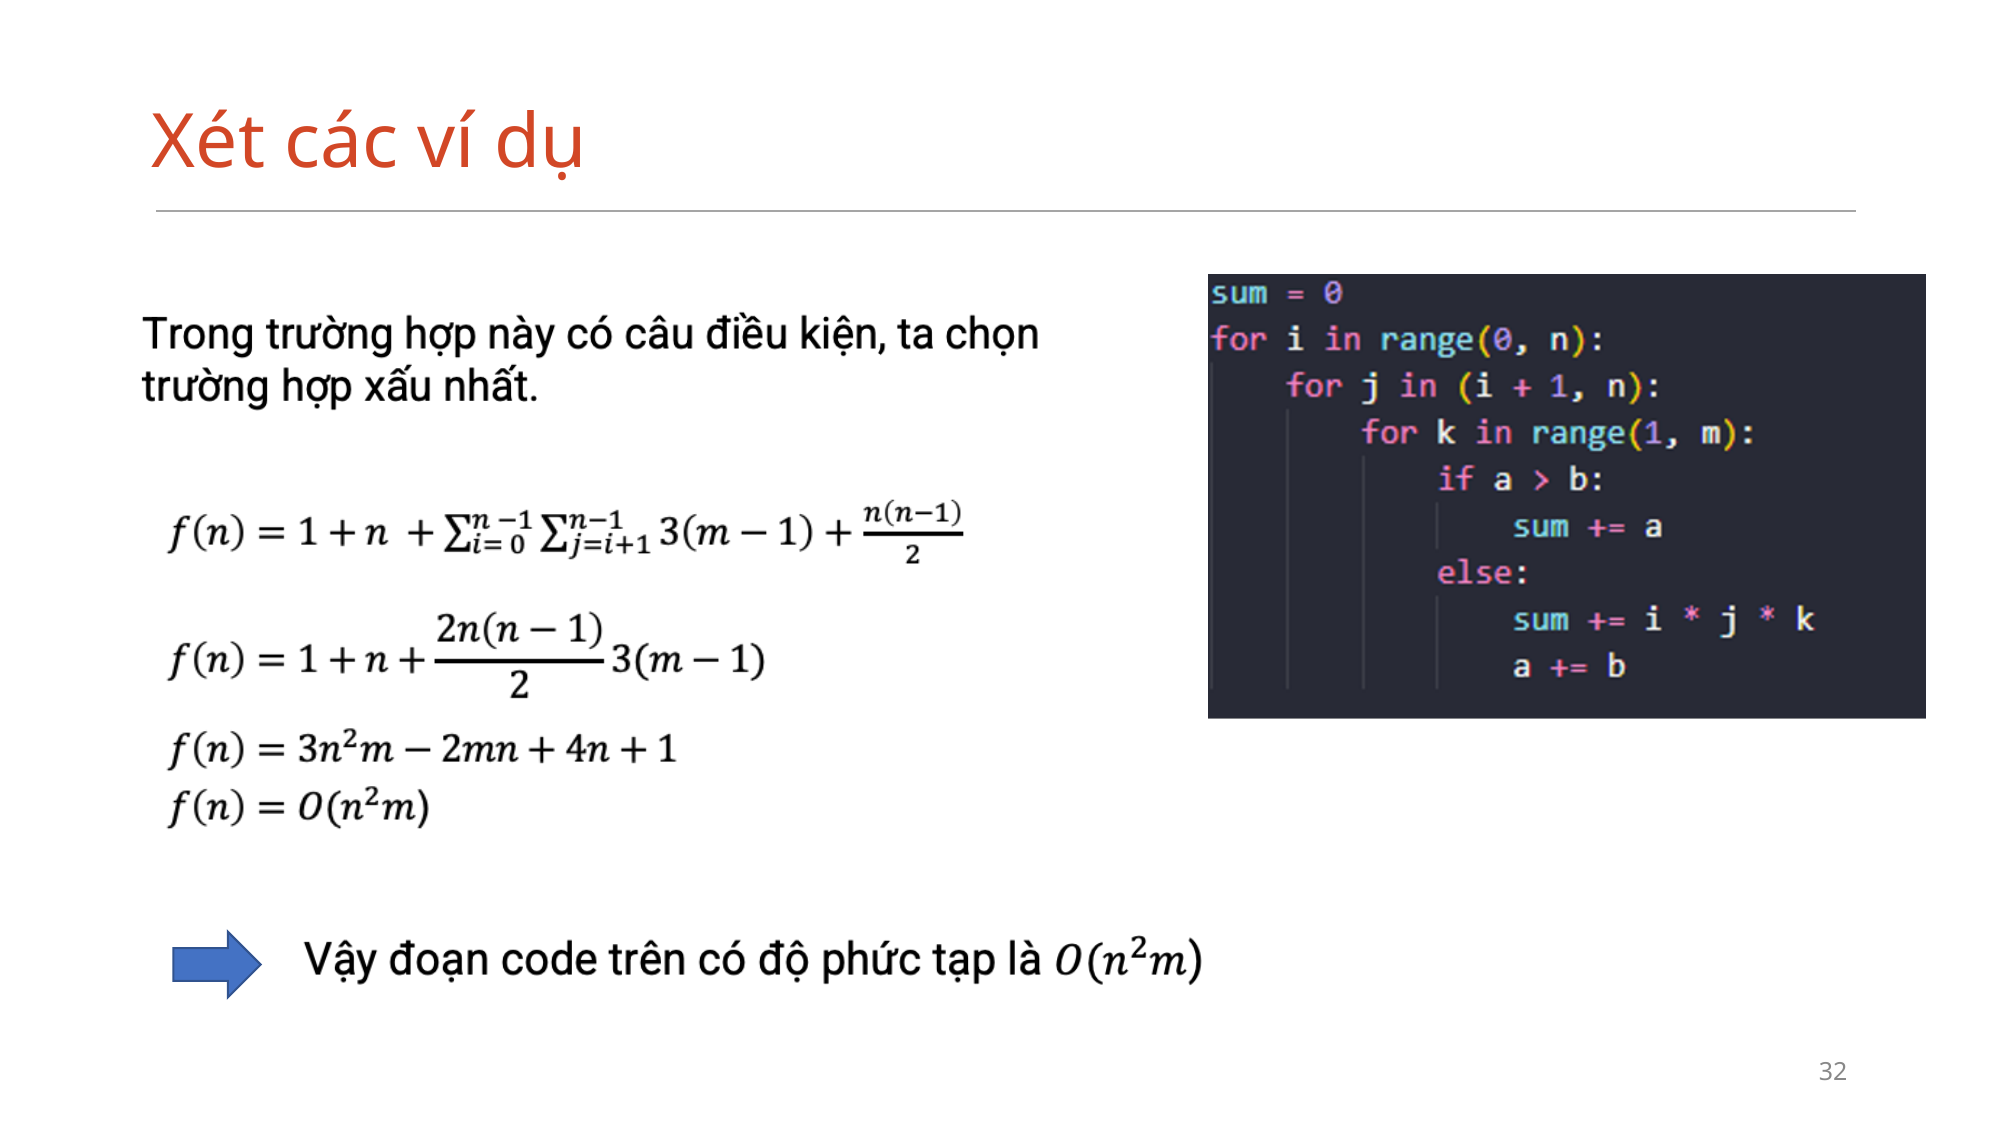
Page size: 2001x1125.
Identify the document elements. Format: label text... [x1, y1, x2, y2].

picture [114, 293, 1069, 854]
text_box [173, 931, 261, 998]
picture [1208, 274, 1927, 720]
slide_number ‹#› [1412, 1042, 1863, 1103]
picture [276, 916, 1431, 1013]
title Xét các ví dụ [136, 75, 1862, 211]
